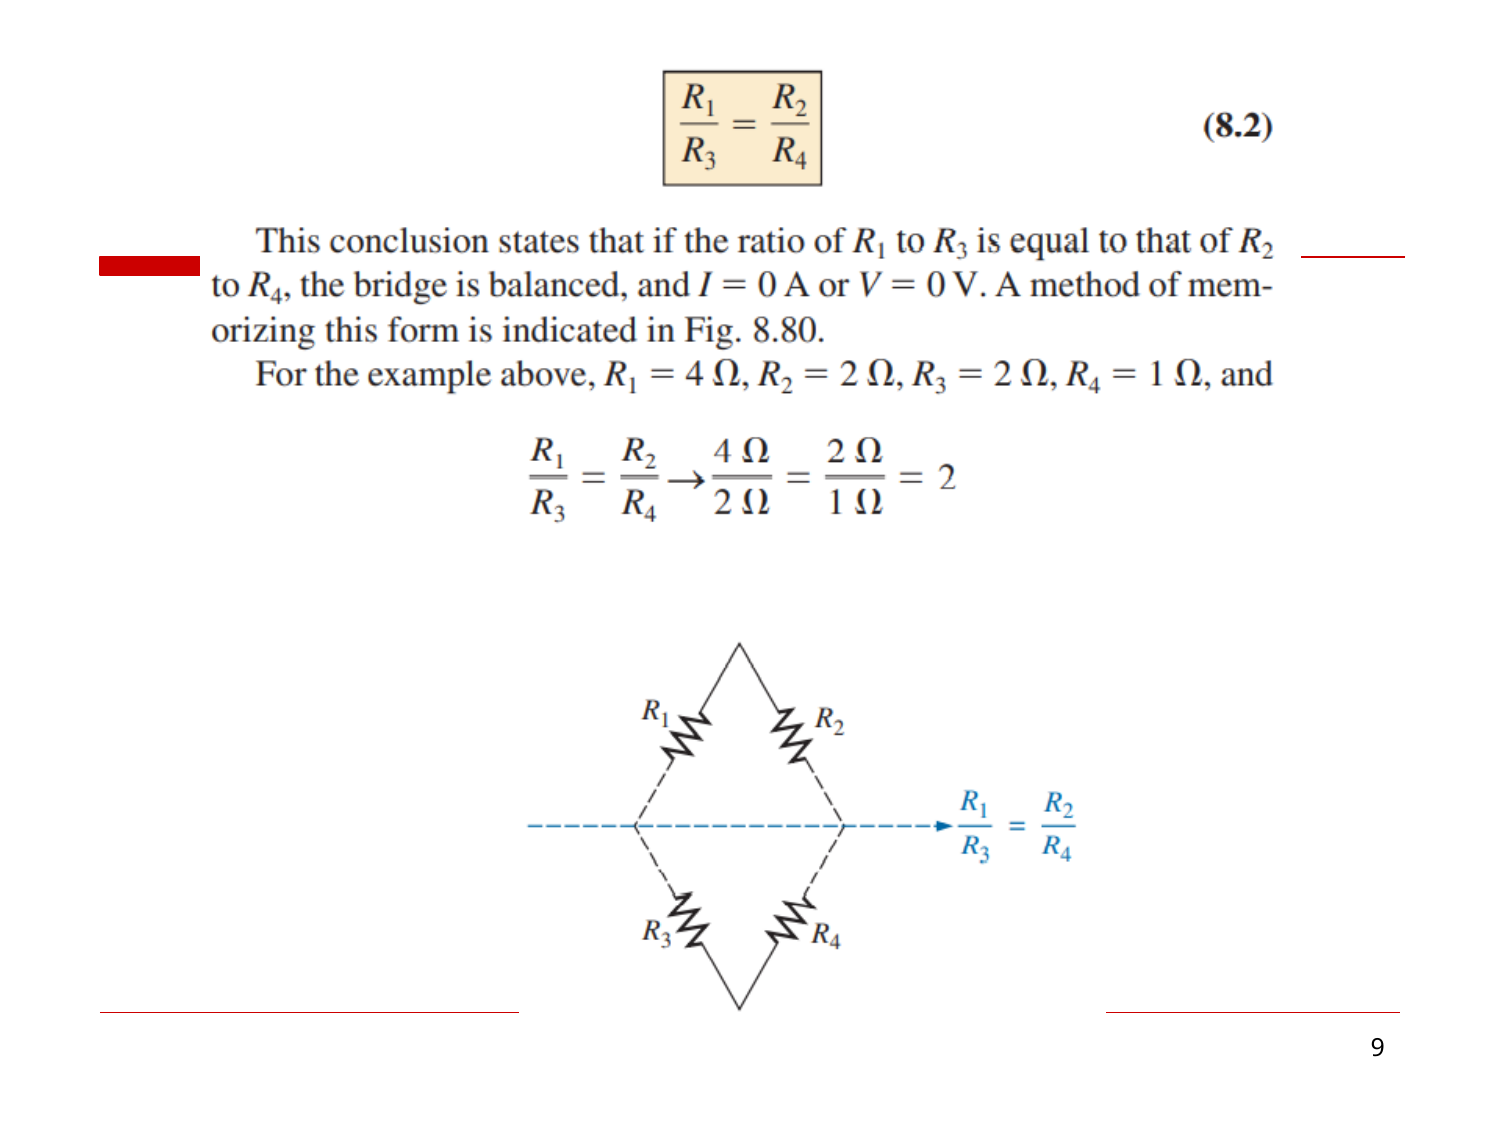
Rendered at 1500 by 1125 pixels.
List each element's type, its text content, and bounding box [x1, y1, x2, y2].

picture [519, 614, 1106, 1041]
picture [200, 49, 1301, 544]
slide_number 9 [1074, 1024, 1400, 1103]
